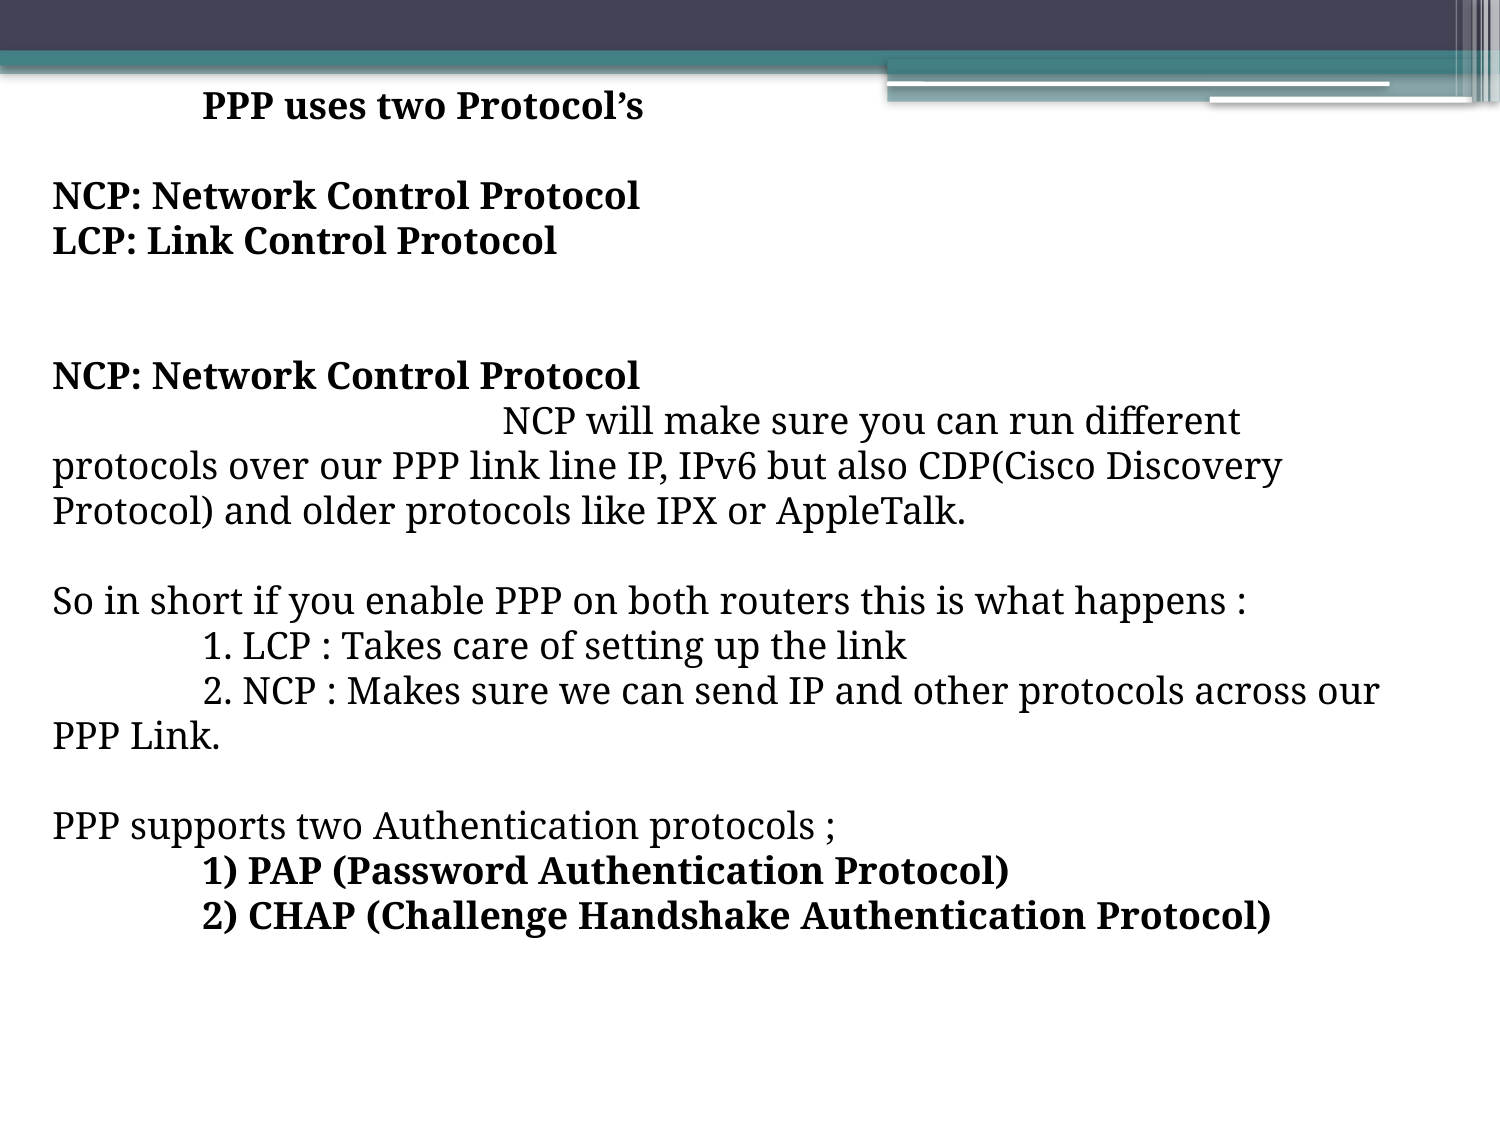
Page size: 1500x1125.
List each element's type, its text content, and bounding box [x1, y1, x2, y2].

text_box PPP uses two Protocol’s NCP: Network Control Protocol LCP: Link Control Protocol NCP: Network Control Protocol NCP will make sure you can run different protocols over our PPP link line IP, IPv6 but also CDP(Cisco Discovery Protocol) and older protocols like IPX or AppleTalk. So in short if you enable PPP on both routers this is what happens : 1. LCP : Takes care of setting up the link 2. NCP : Makes sure we can send IP and other protocols across our PPP Link. PPP supports two Authentication protocols ; 1) PAP (Password Authentication Protocol) 2) CHAP (Challenge Handshake Authentication Protocol) [37, 74, 1425, 945]
